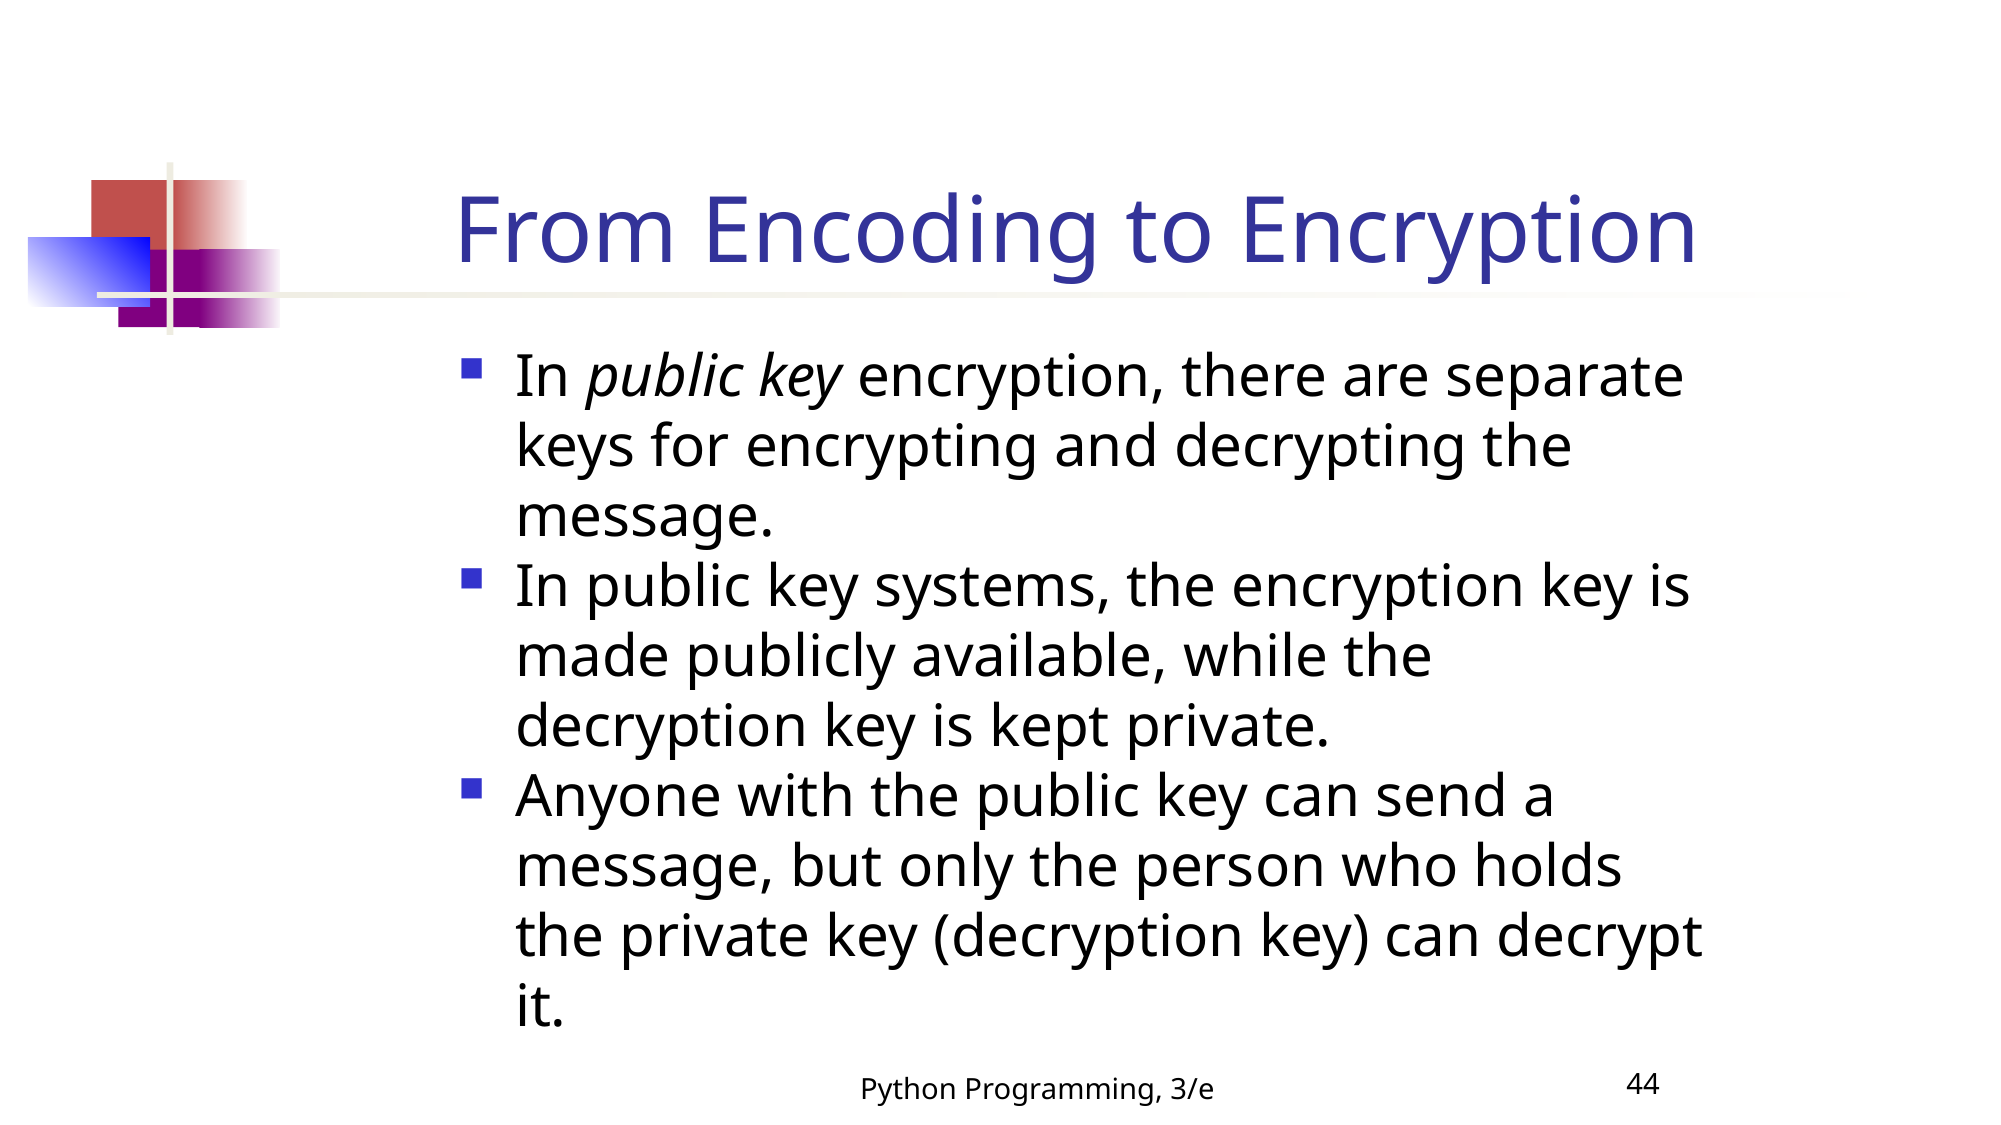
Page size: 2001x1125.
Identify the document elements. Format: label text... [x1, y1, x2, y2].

text_box In public key encryption, there are separate keys for encrypting and decrypting the message. In public key systems, the encryption key is made publicly available, while the decryption key is kept private. Anyone with the public key can send a message, but only the person who holds the private key (decryption key) can decrypt it. [443, 330, 1719, 1006]
text_box From Encoding to Encryption [438, 101, 1717, 289]
text_box 44 [1362, 1037, 1675, 1113]
text_box Python Programming, 3/e [799, 1037, 1275, 1113]
